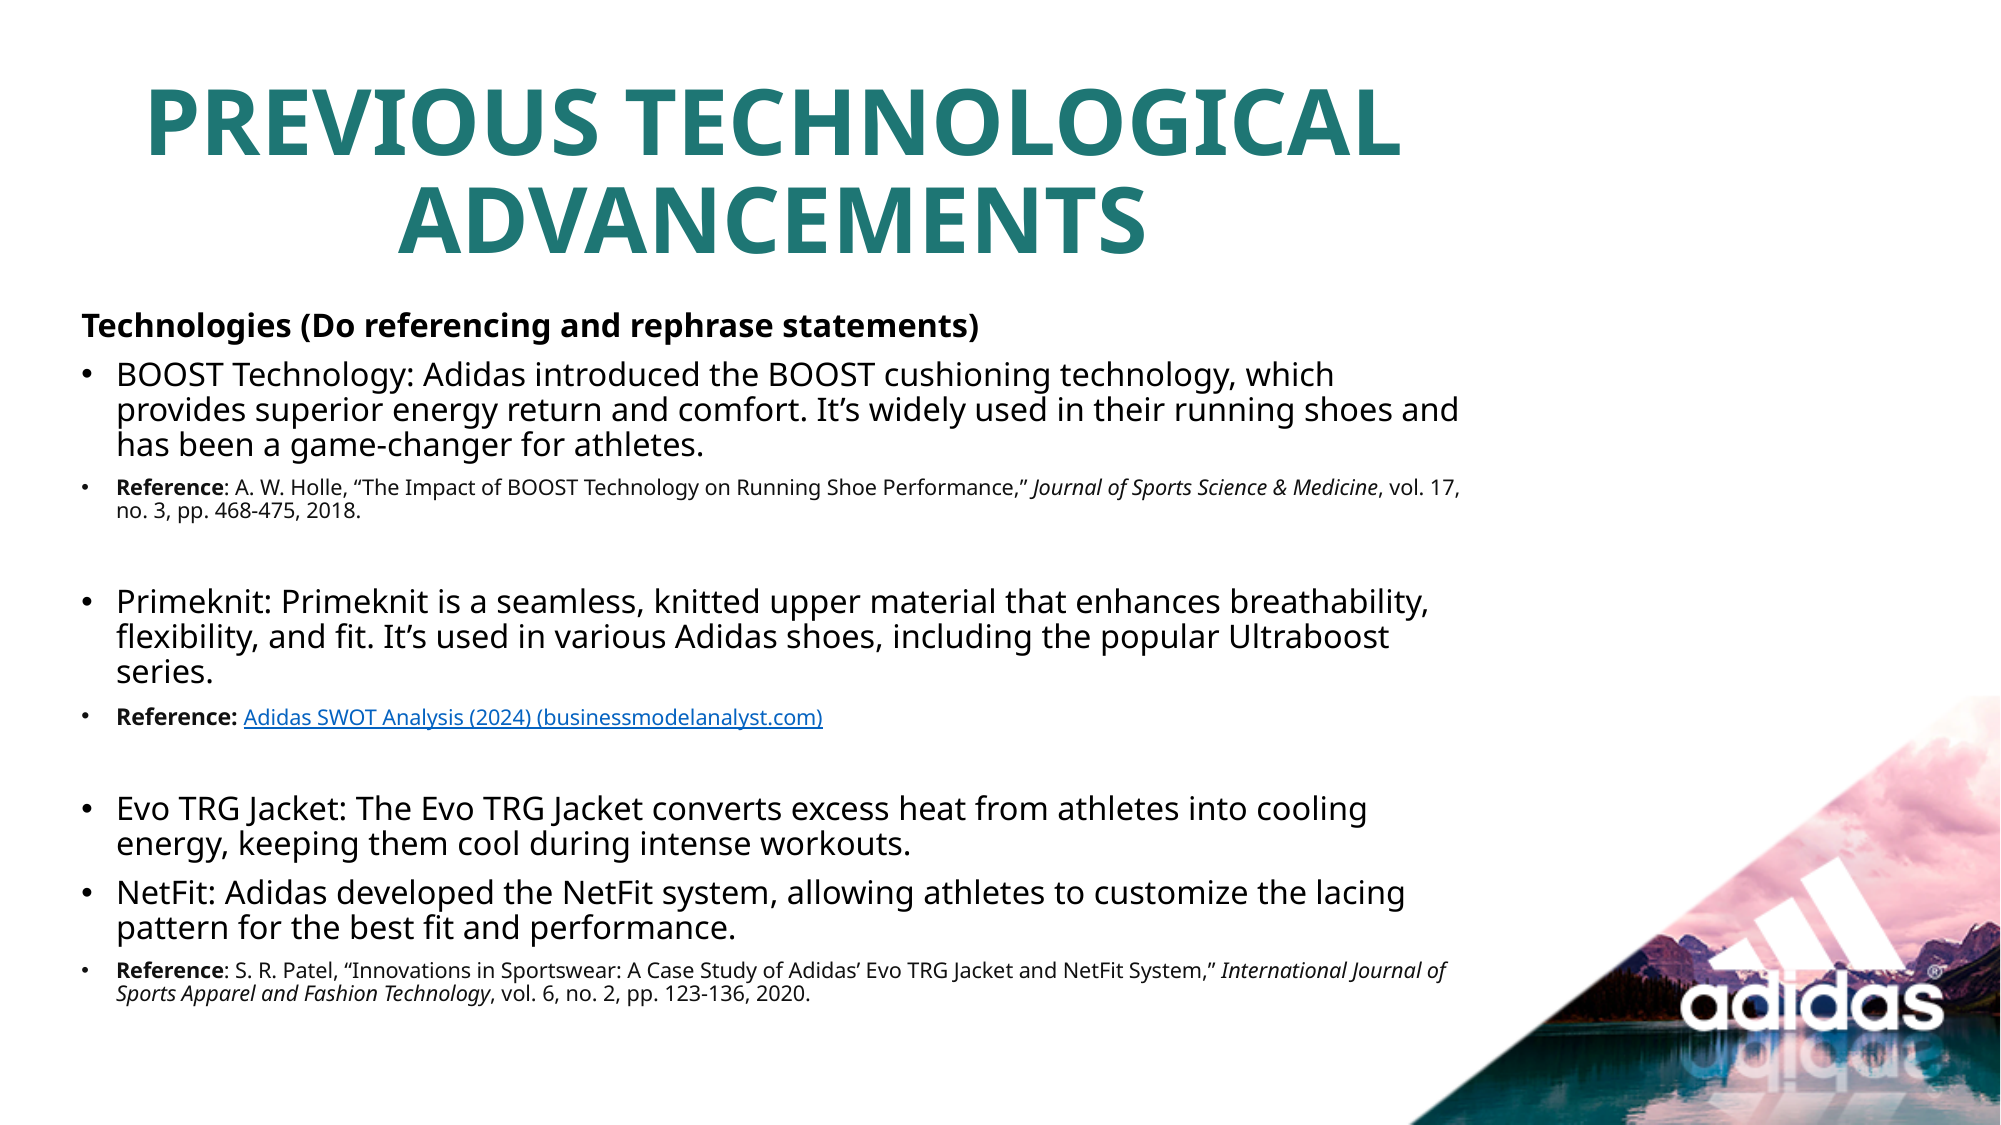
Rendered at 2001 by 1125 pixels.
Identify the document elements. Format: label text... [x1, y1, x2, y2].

picture [0, 0, 2001, 1125]
text_box Technologies (Do referencing and rephrase statements) BOOST Technology: Adidas introduced the BOOST cushioning technology, which provides superior energy return and comfort. It’s widely used in their running shoes and has been a game-changer for athletes. Reference: A. W. Holle, “The Impact of BOOST Technology on Running Shoe Performance,” Journal of Sports Science & Medicine, vol. 17, no. 3, pp. 468-475, 2018. Primeknit: Primeknit is a seamless, knitted upper material that enhances breathability, flexibility, and fit. It’s used in various Adidas shoes, including the popular Ultraboost series. Reference: Adidas SWOT Analysis (2024) (businessmodelanalyst.com) Evo TRG Jacket: The Evo TRG Jacket converts excess heat from athletes into cooling energy, keeping them cool during intense workouts. NetFit: Adidas developed the NetFit system, allowing athletes to customize the lacing pattern for the best fit and performance. Reference: S. R. Patel, “Innovations in Sportswear: A Case Study of Adidas’ Evo TRG Jacket and NetFit System,” International Journal of Sports Apparel and Fashion Technology, vol. 6, no. 2, pp. 123-136, 2020. [66, 302, 1482, 1022]
text_box PREVIOUS TECHNOLOGICAL ADVANCEMENTS [66, 68, 1482, 286]
